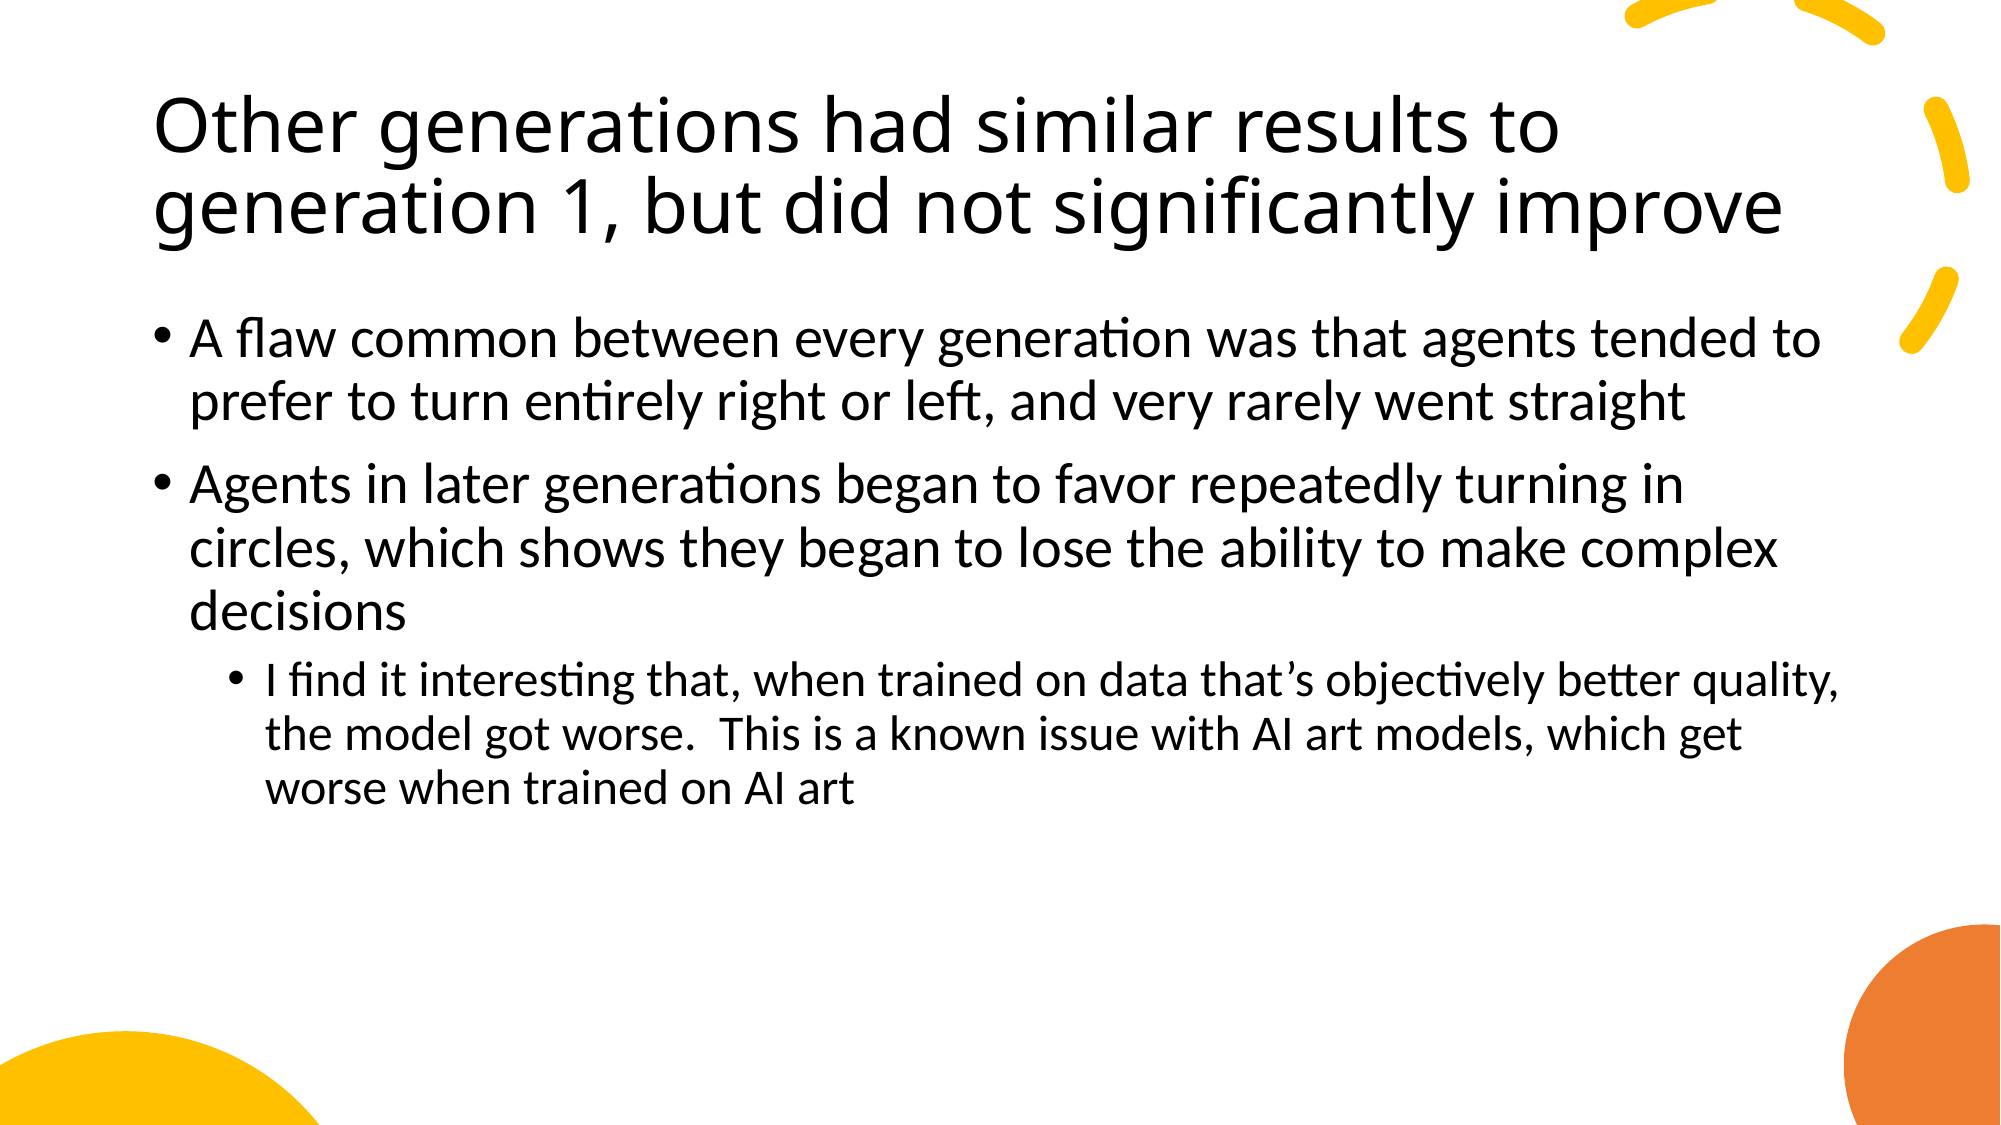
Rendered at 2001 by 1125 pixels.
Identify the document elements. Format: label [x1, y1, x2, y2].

text_box [0, 0, 2000, 1125]
